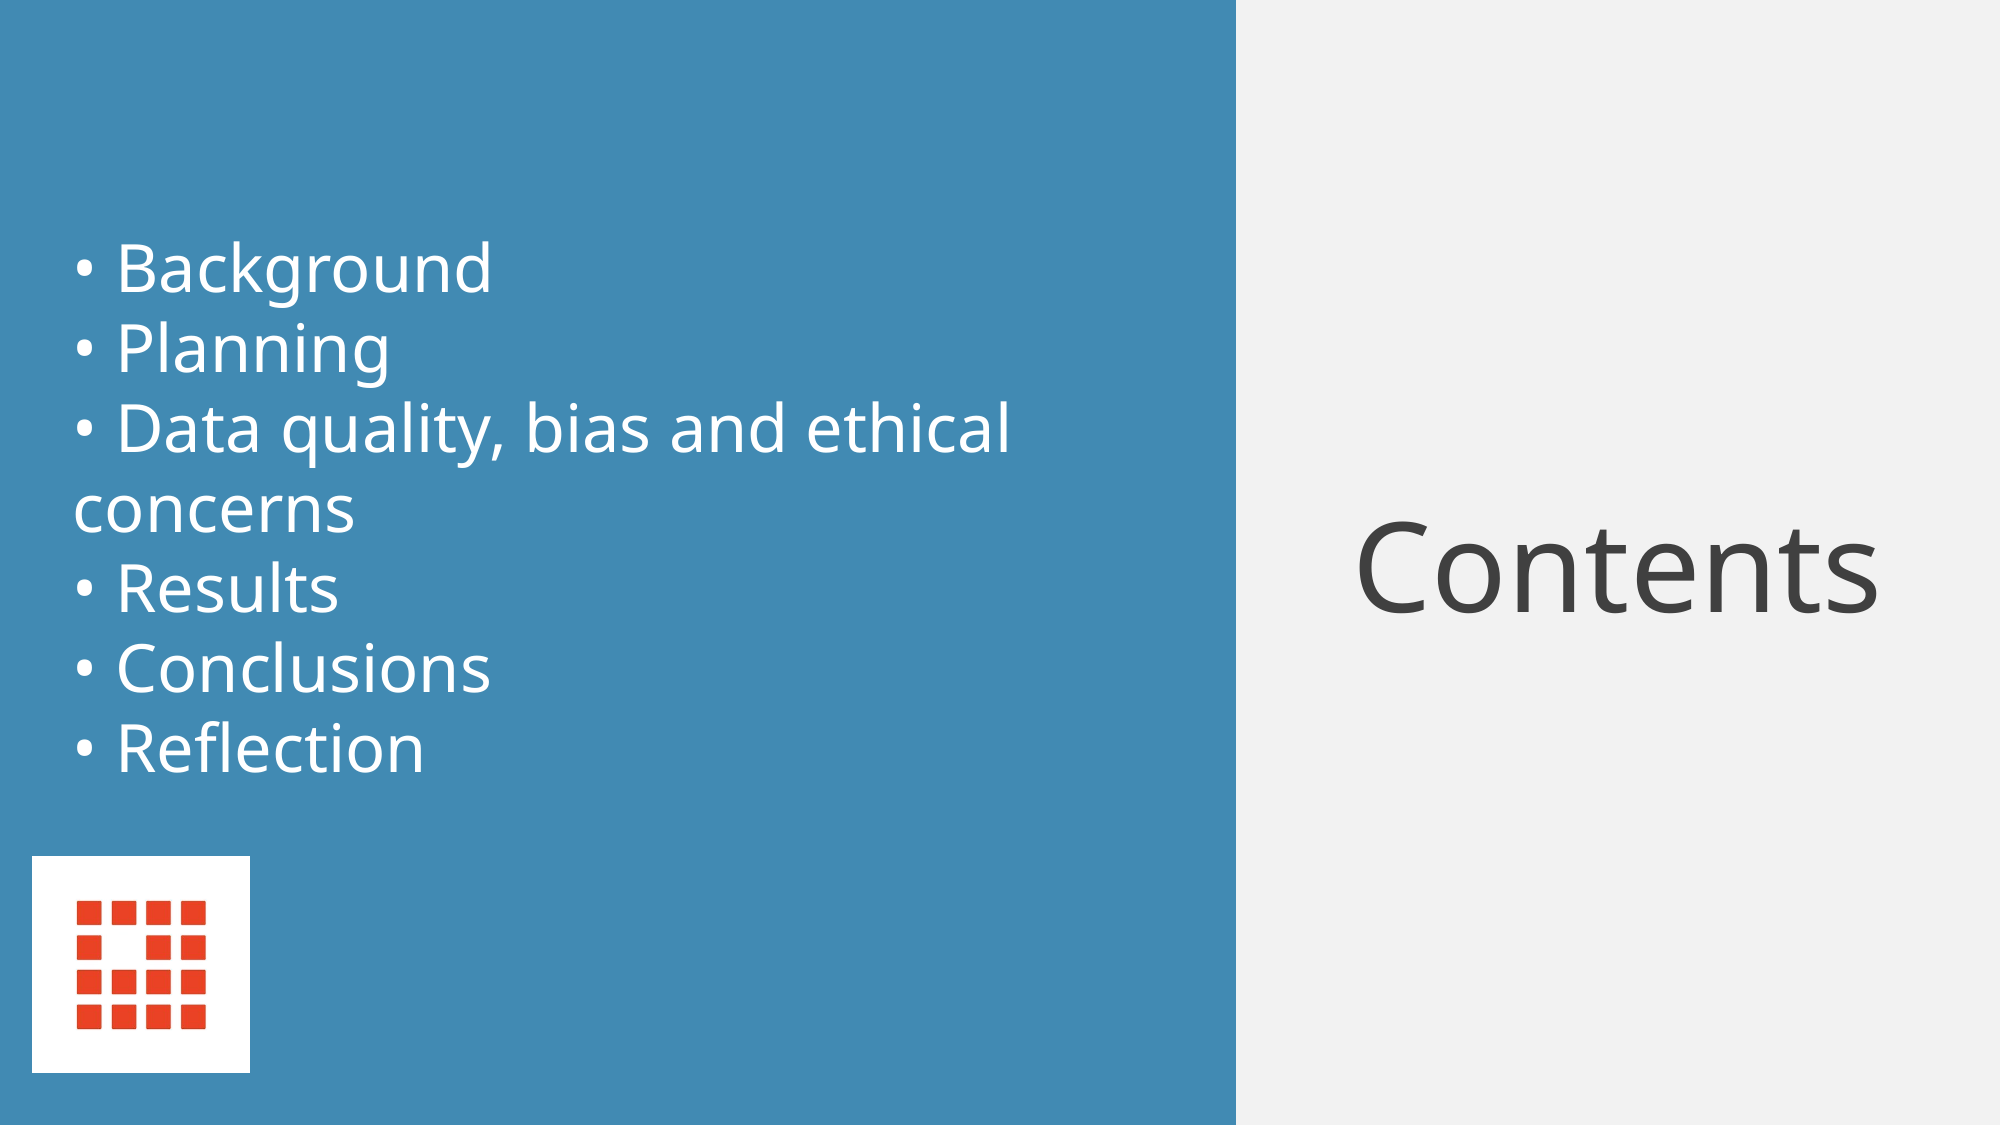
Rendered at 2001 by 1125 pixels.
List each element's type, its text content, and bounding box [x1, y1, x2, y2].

text_box • Background • Planning • Data quality, bias and ethical concerns • Results • Conclusions • Reflection [58, 218, 1218, 793]
subtitle Contents [1318, 356, 1918, 769]
text_box [1235, 0, 2000, 1125]
picture [32, 856, 250, 1073]
